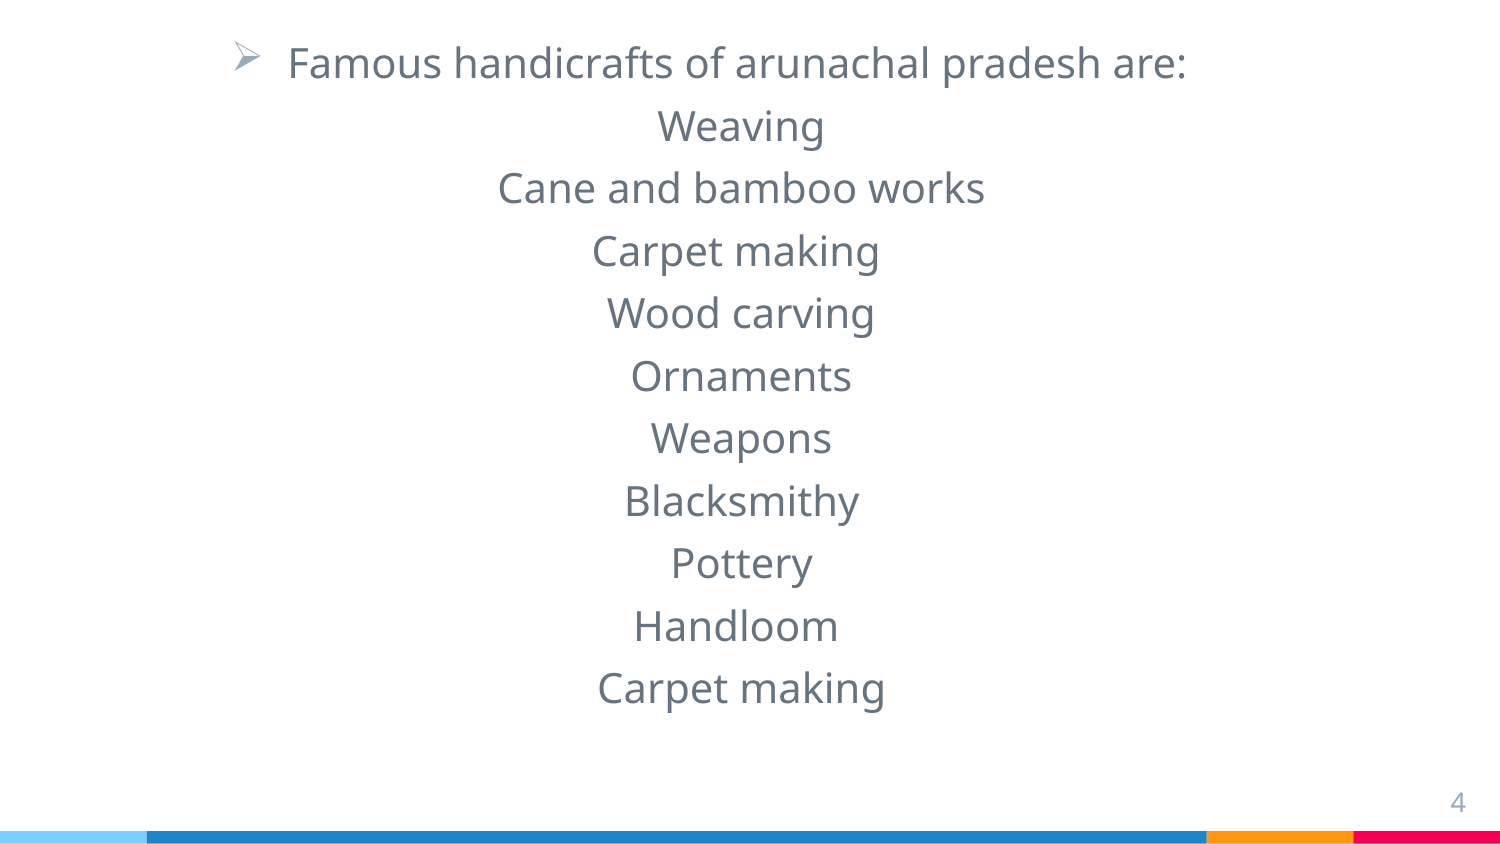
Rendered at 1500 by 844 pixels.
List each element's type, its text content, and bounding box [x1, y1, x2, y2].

slide_number 4 [1391, 770, 1482, 822]
list Famous handicrafts of arunachal pradesh are: Weaving Cane and bamboo works Carpet making Wood carving Ornaments Weapons Blacksmithy Pottery Handloom Carpet making [37, 21, 1363, 808]
